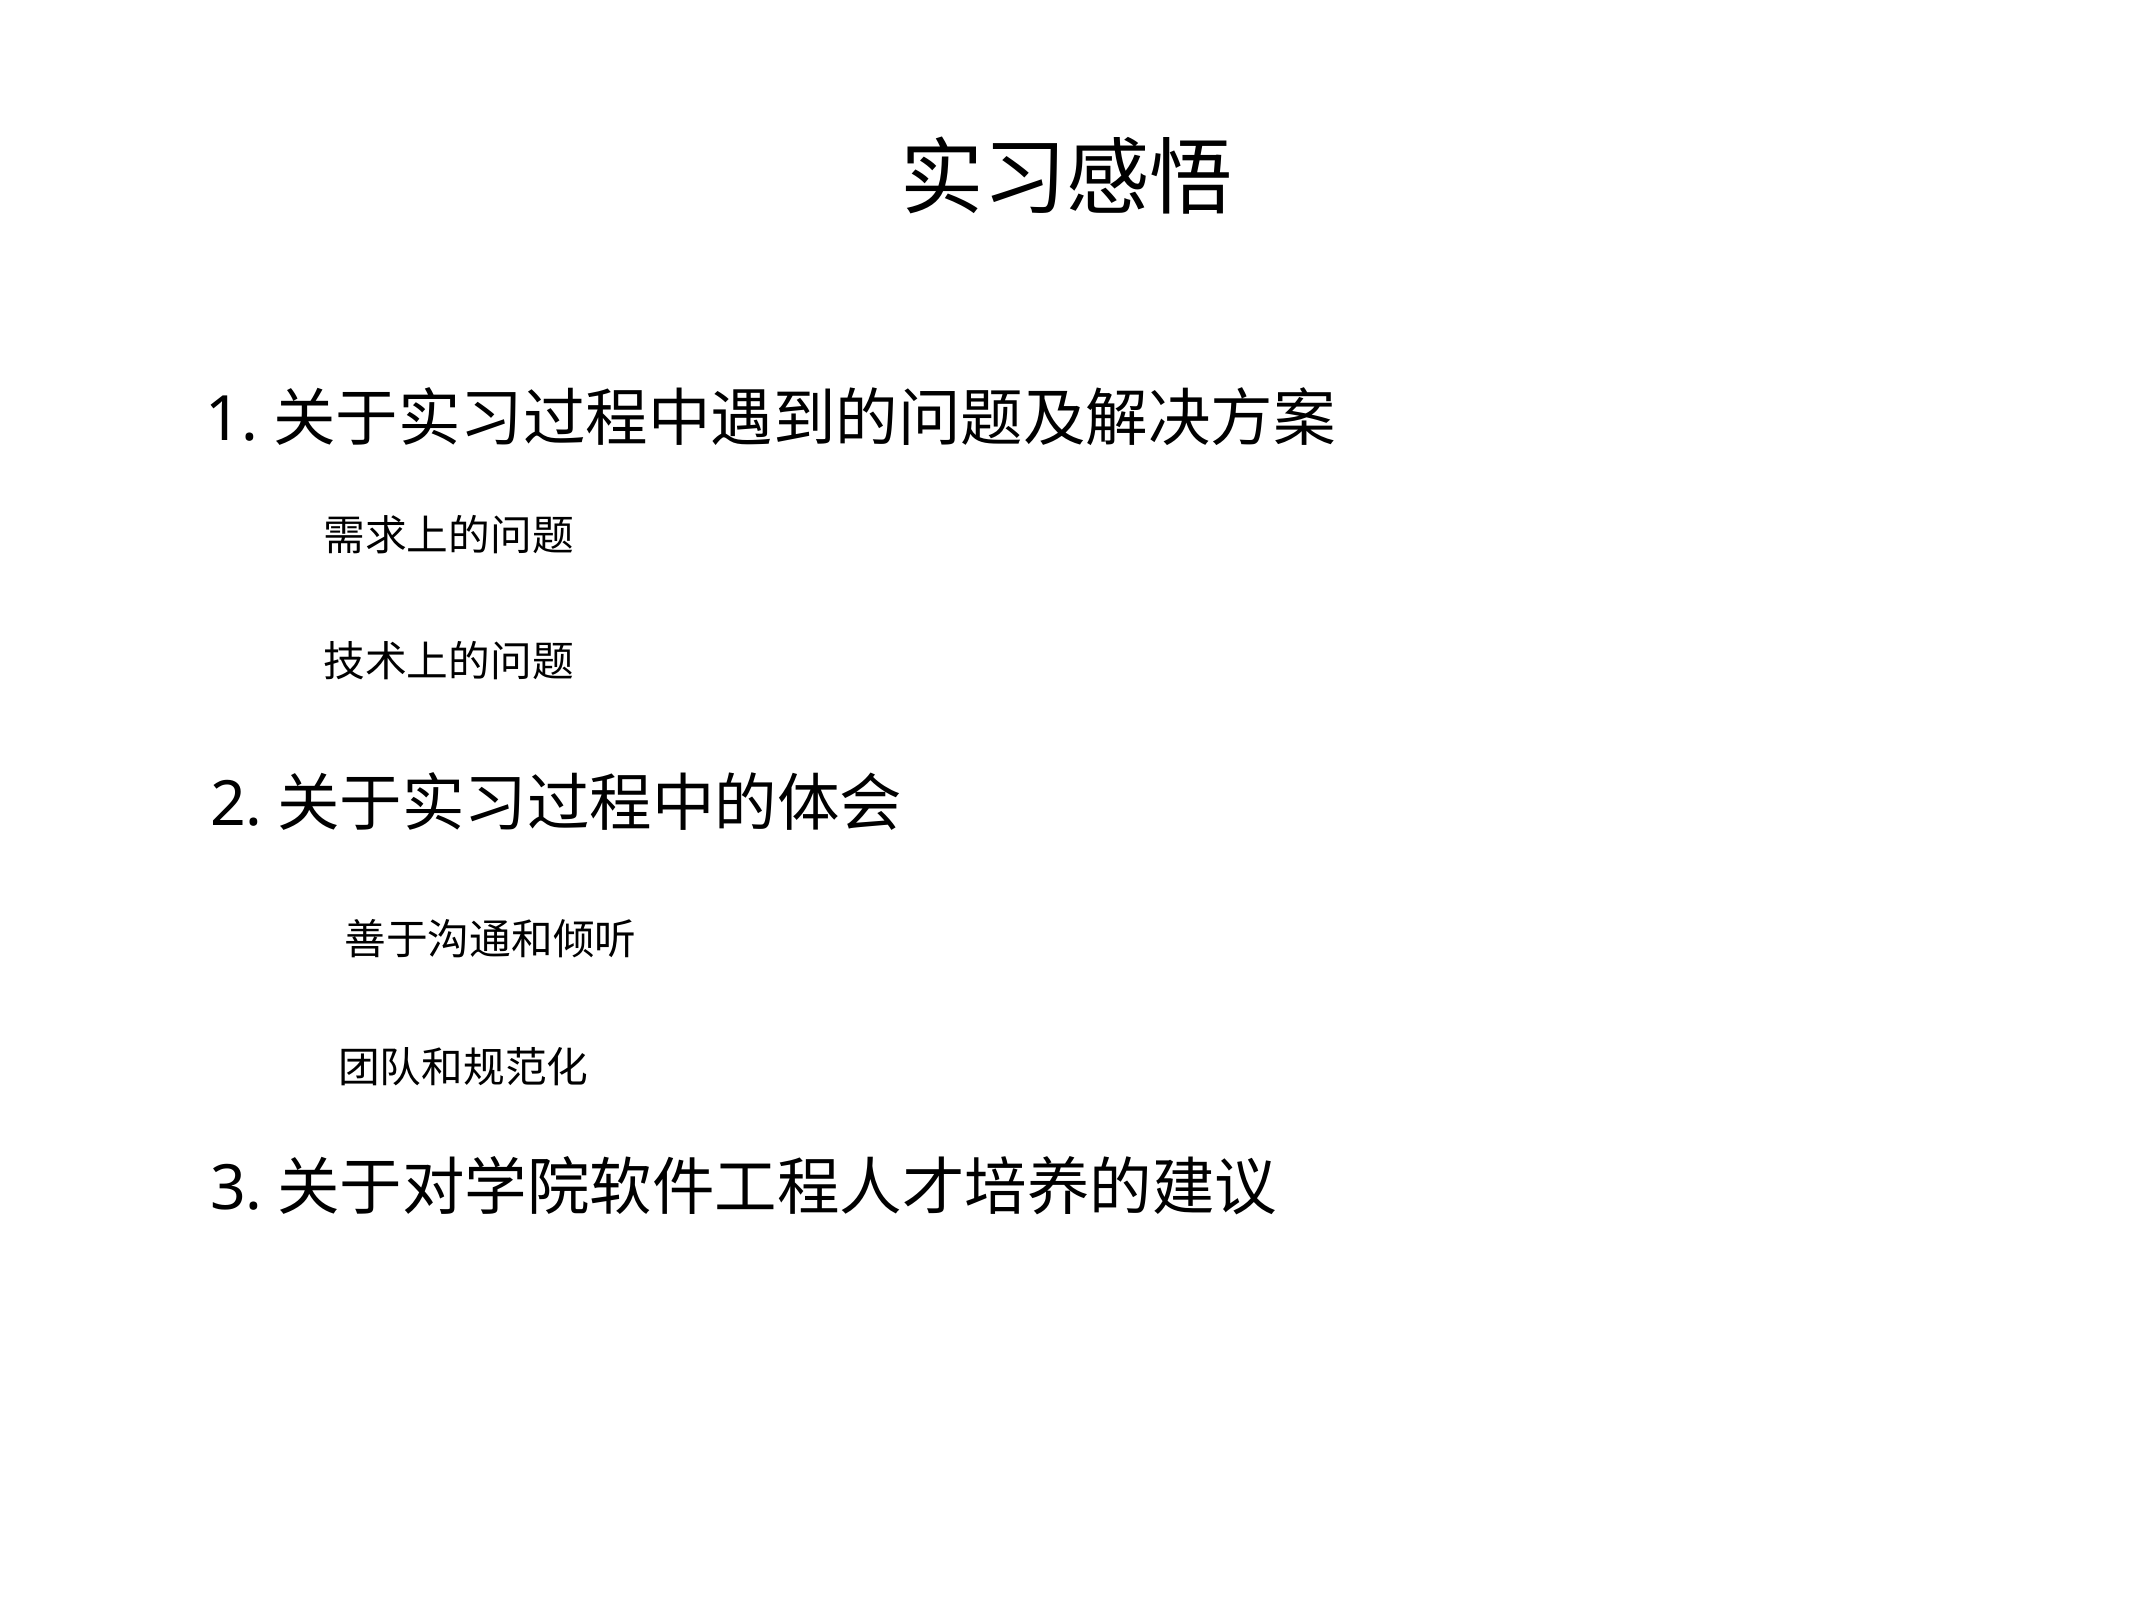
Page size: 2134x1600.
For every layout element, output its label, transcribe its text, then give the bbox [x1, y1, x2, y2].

text_box 1.关于实习过程中遇到的问题及解决方案 [197, 369, 1345, 462]
text_box 技术上的问题 [315, 626, 583, 694]
text_box 善于沟通和倾听 [336, 904, 646, 971]
text_box 需求上的问题 [315, 500, 583, 568]
text_box 团队和规范化 [329, 1032, 598, 1099]
text_box 实习感悟 [891, 115, 1242, 233]
text_box 3.关于对学院软件工程人才培养的建议 [201, 1138, 1286, 1231]
text_box 2.关于实习过程中的体会 [201, 754, 911, 846]
